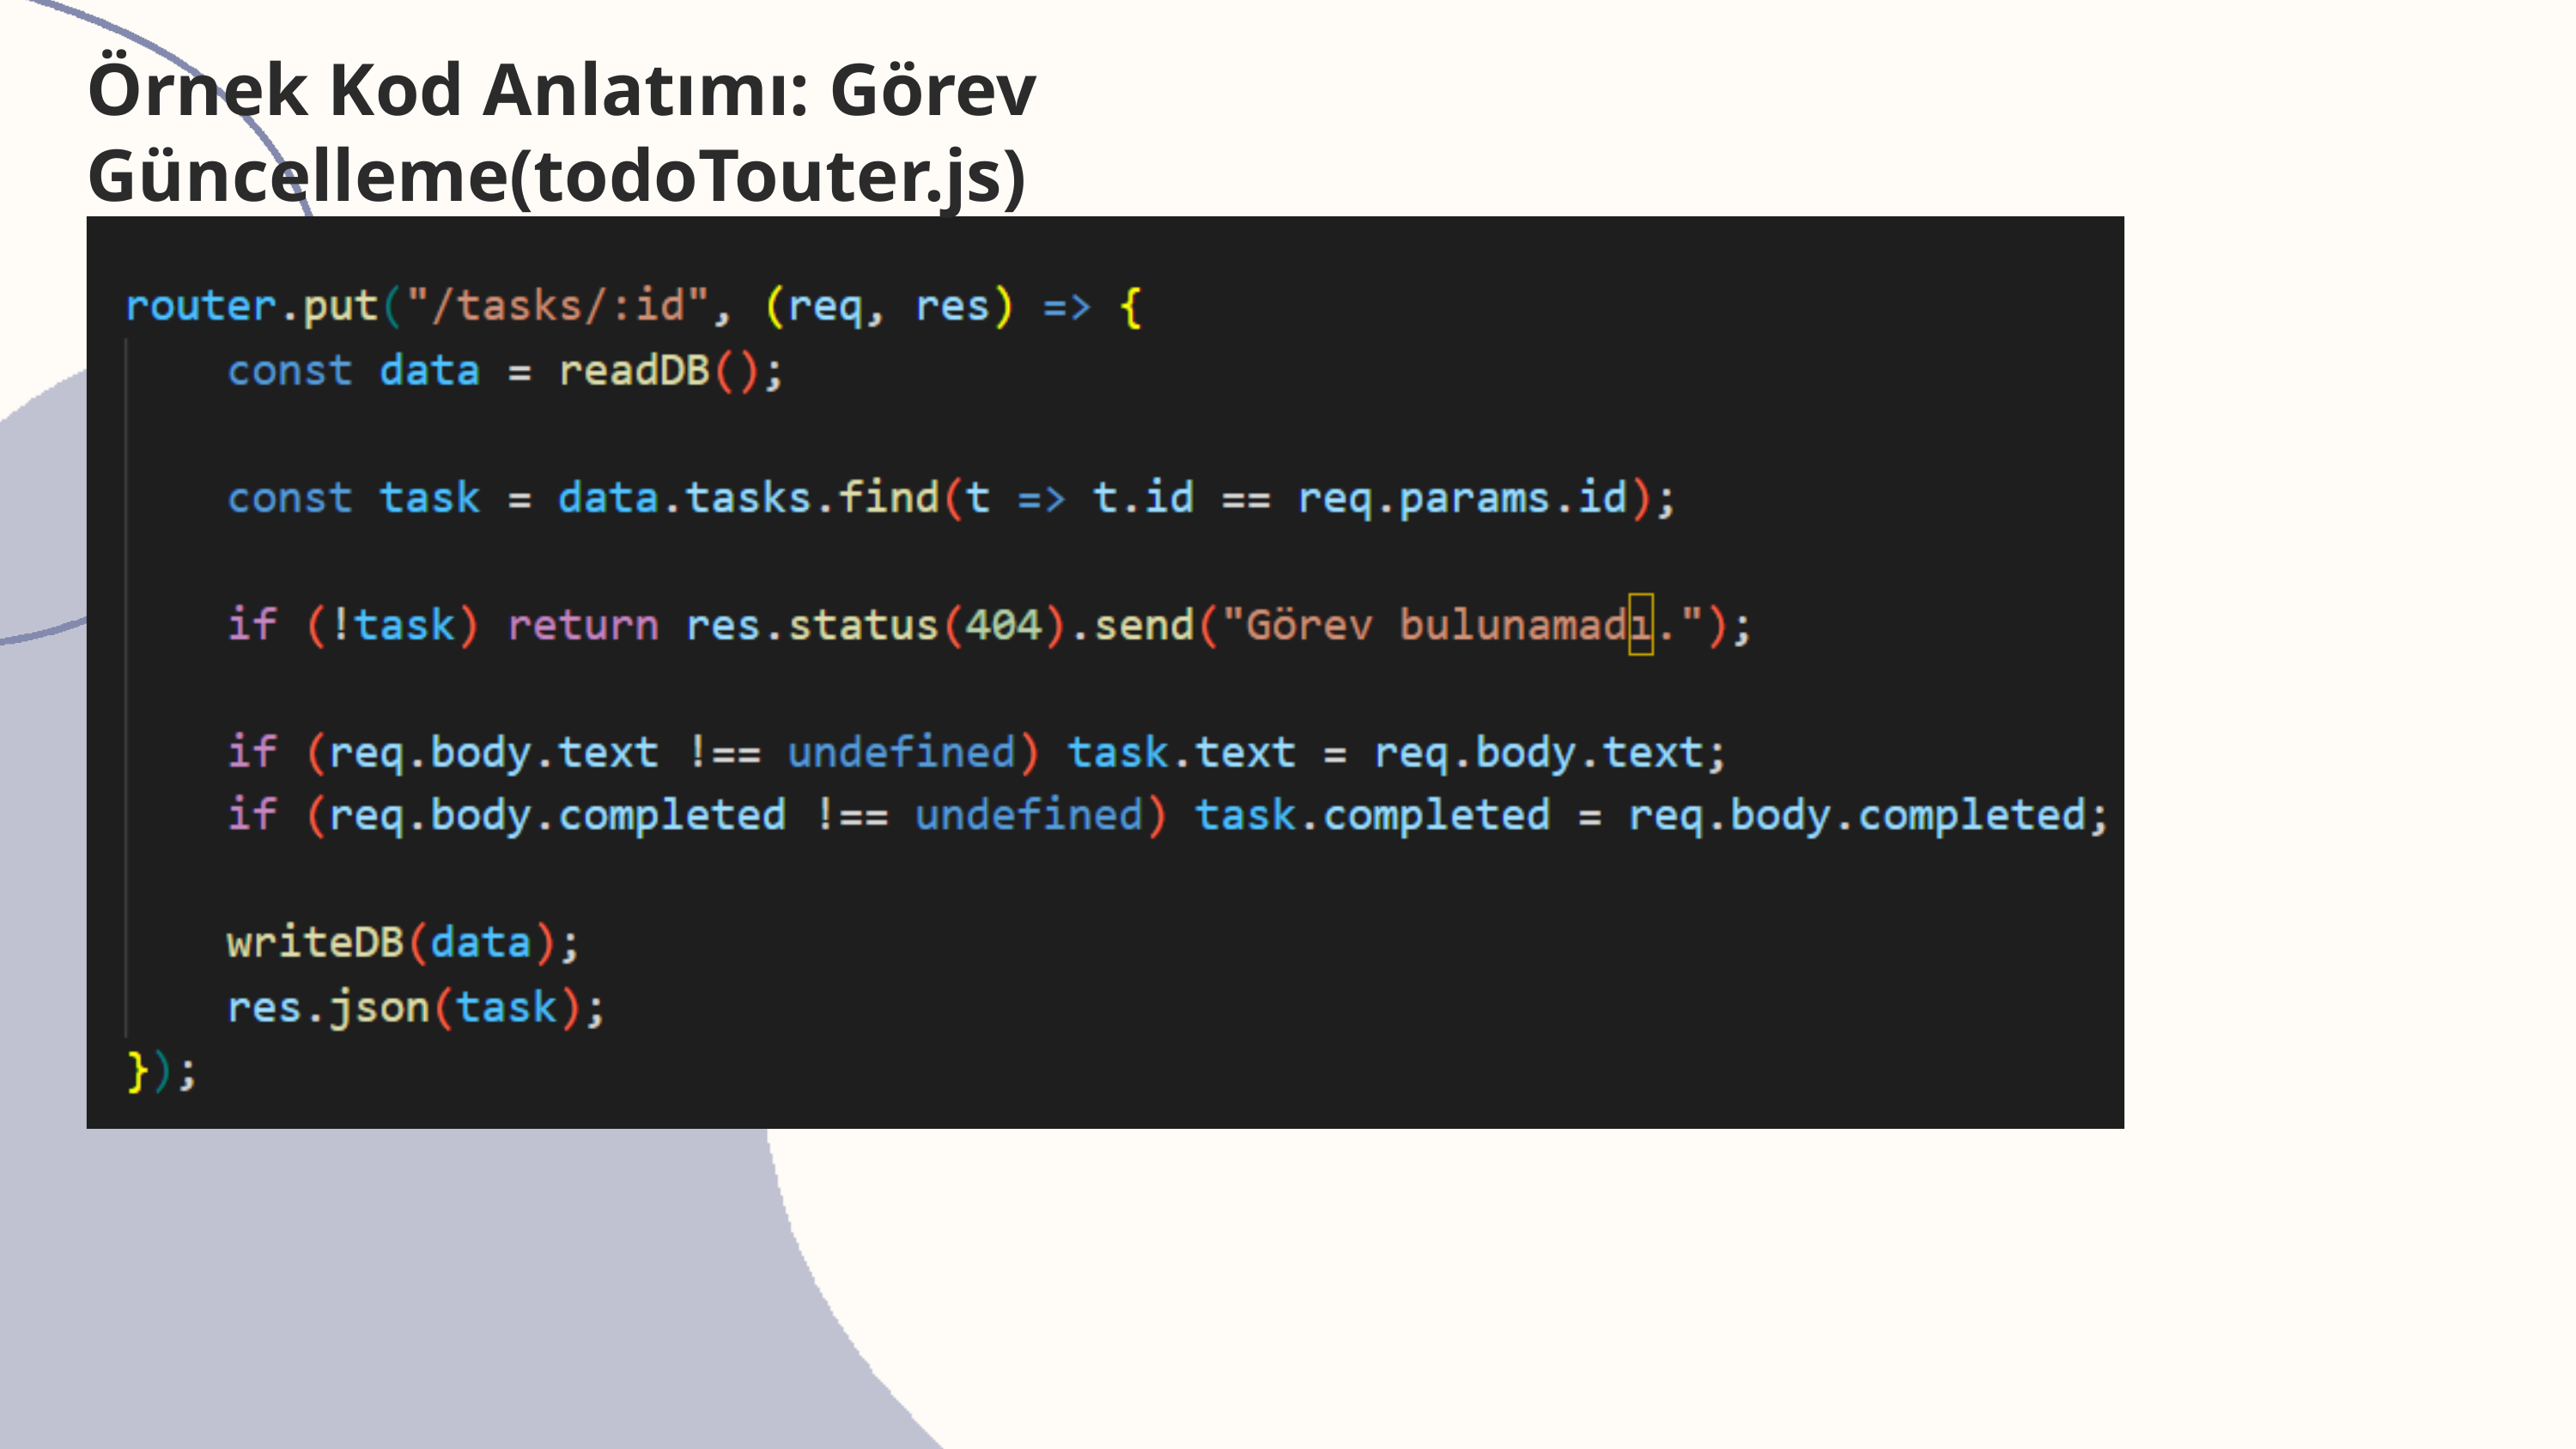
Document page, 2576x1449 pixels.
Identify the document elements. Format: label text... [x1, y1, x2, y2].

picture [0, 0, 1081, 1449]
text_box Örnek Kod Anlatımı: Görev Güncelleme(todoTouter.js) [343, 44, 1990, 216]
text_box [343, 216, 2125, 1130]
